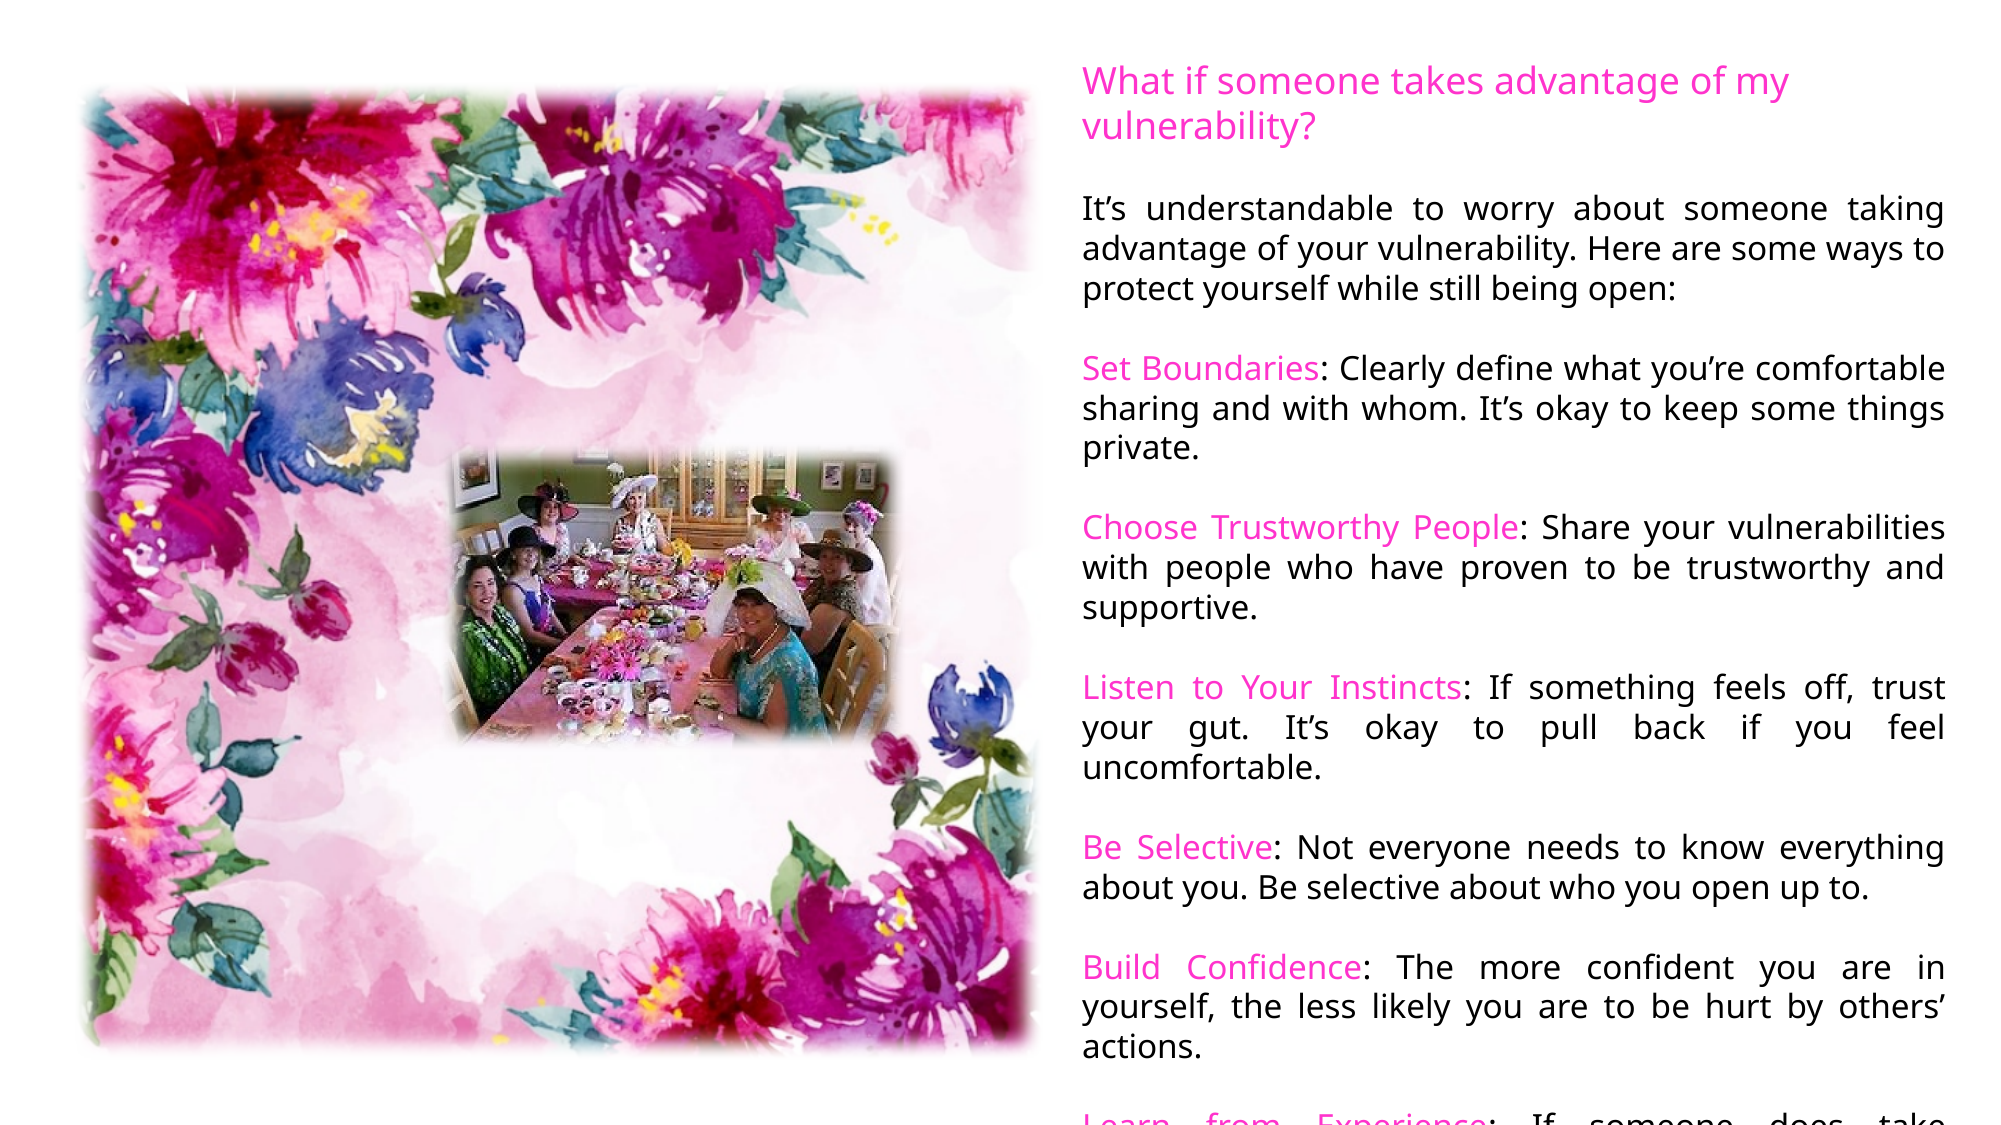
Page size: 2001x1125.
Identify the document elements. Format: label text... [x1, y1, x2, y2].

text_box What if someone takes advantage of my vulnerability? It’s understandable to worry about someone taking advantage of your vulnerability. Here are some ways to protect yourself while still being open: Set Boundaries: Clearly define what you’re comfortable sharing and with whom. It’s okay to keep some things private. Choose Trustworthy People: Share your vulnerabilities with people who have proven to be trustworthy and supportive. Listen to Your Instincts: If something feels off, trust your gut. It’s okay to pull back if you feel uncomfortable. Be Selective: Not everyone needs to know everything about you. Be selective about who you open up to. Build Confidence: The more confident you are in yourself, the less likely you are to be hurt by others’ actions. Learn from Experience: If someone does take advantage of your vulnerability, use it as a learning experience to better protect yourself in the future. [1067, 49, 1962, 1125]
picture [74, 82, 1043, 1060]
